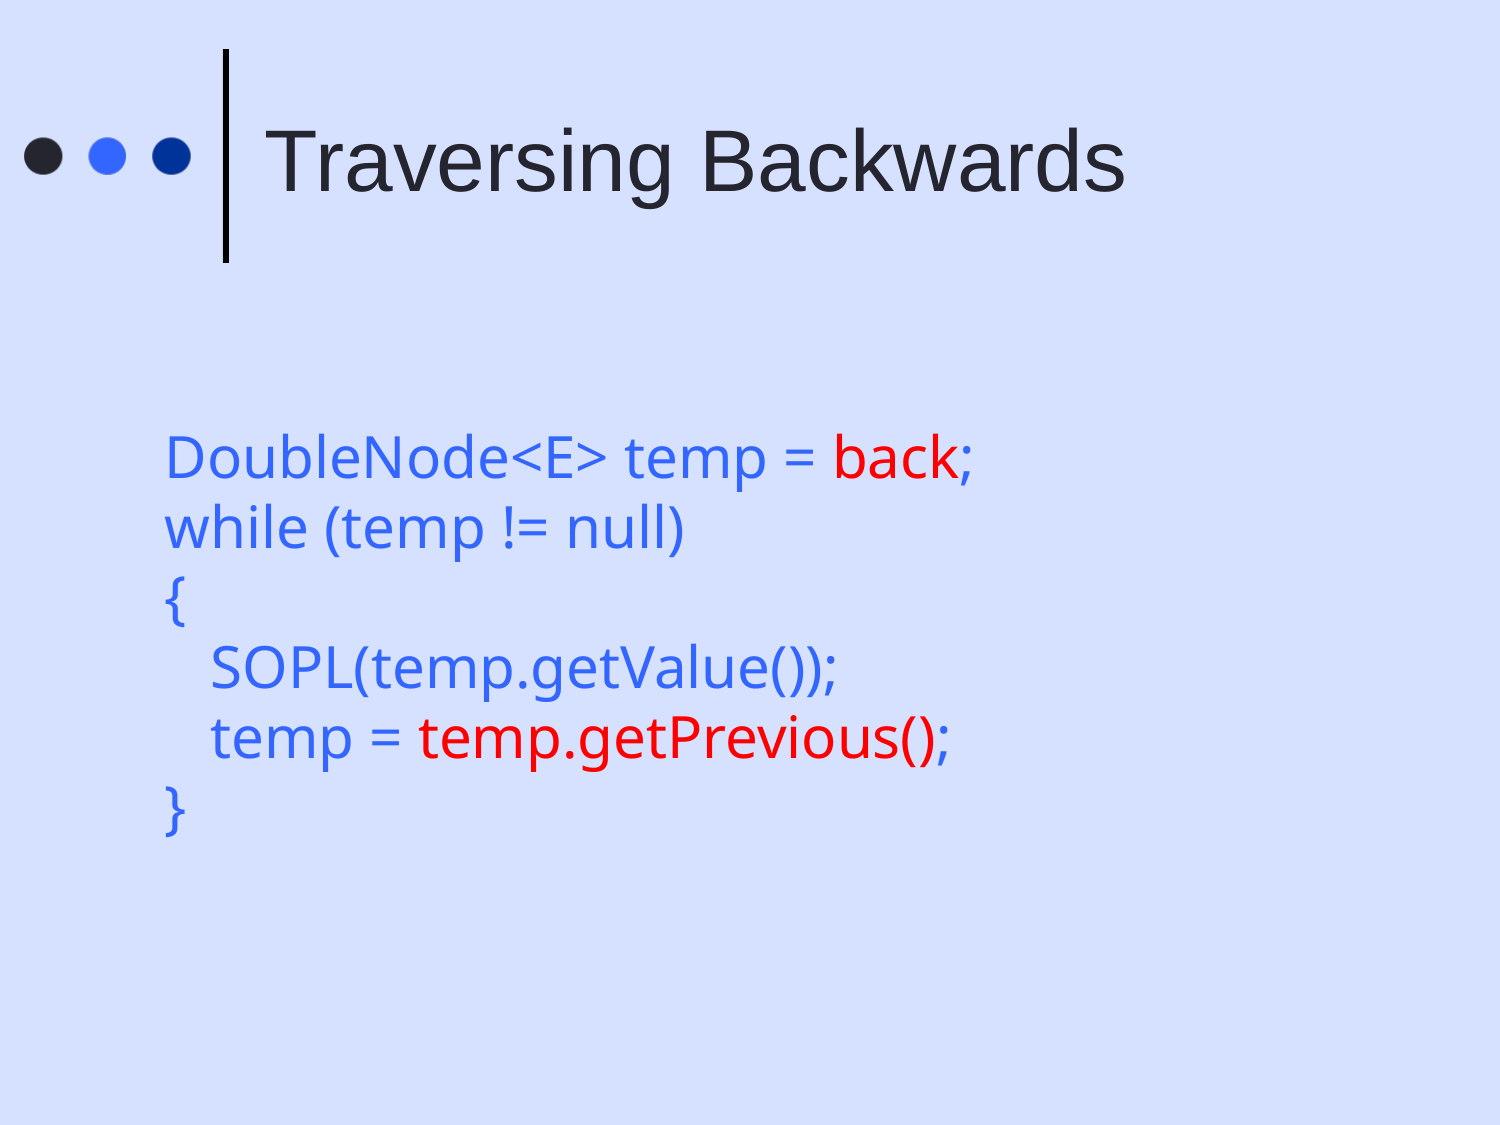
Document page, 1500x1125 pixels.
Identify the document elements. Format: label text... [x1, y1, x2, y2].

title Traversing Backwards [249, 31, 1400, 282]
text_box DoubleNode<E> temp = back; while (temp != null) { SOPL(temp.getValue()); temp = temp.getPrevious(); } [150, 412, 1313, 848]
picture [24, 49, 229, 263]
